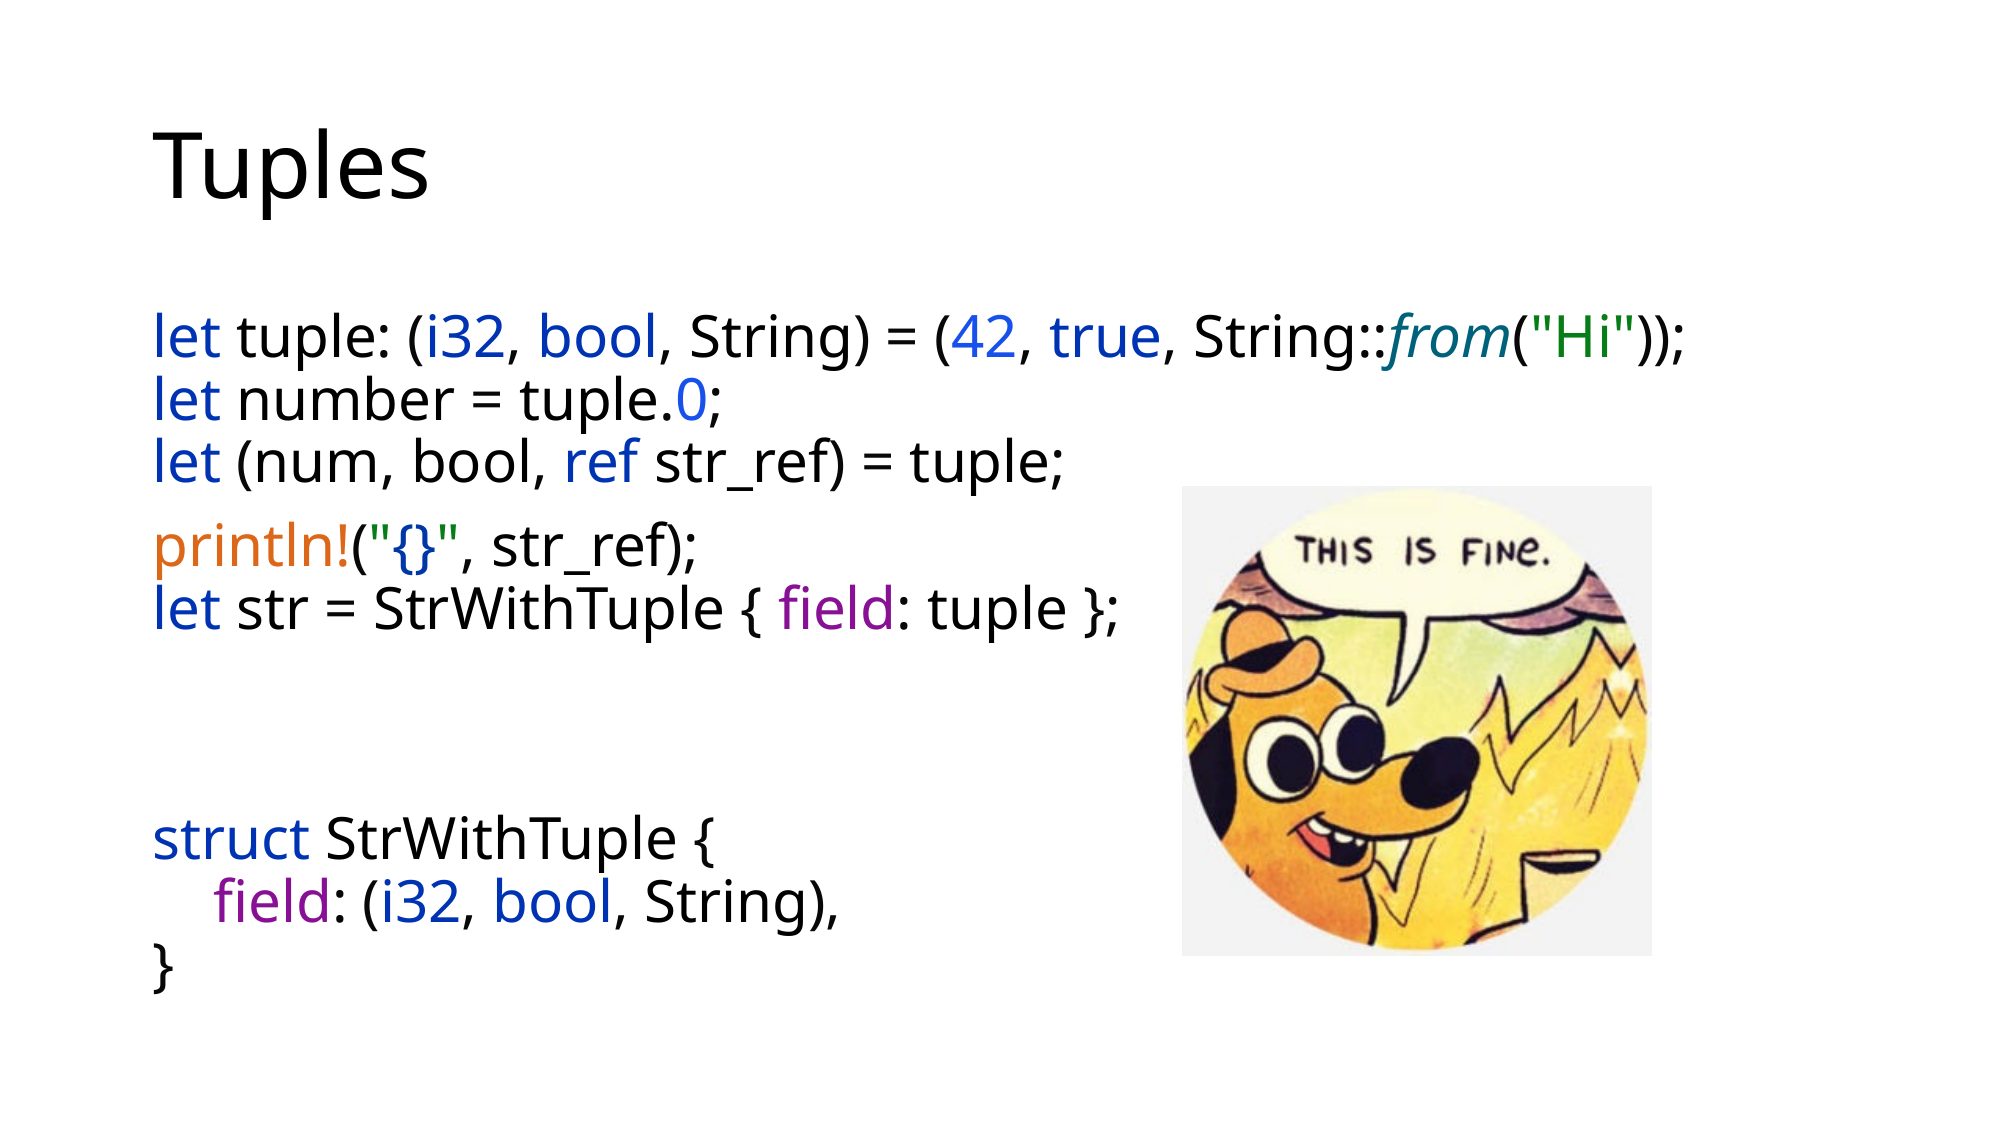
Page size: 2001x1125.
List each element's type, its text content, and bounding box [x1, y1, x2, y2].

picture [1182, 486, 1652, 956]
title Tuples [137, 59, 1863, 278]
list let tuple: (i32, bool, String) = (42, true, String::from("Hi")); let number = tuple.0; let (num, bool, ref str_ref) = tuple; println!("{}", str_ref); let str = StrWithTuple { field: tuple }; struct StrWithTuple { field: (i32, bool, String), } [137, 299, 1863, 1014]
